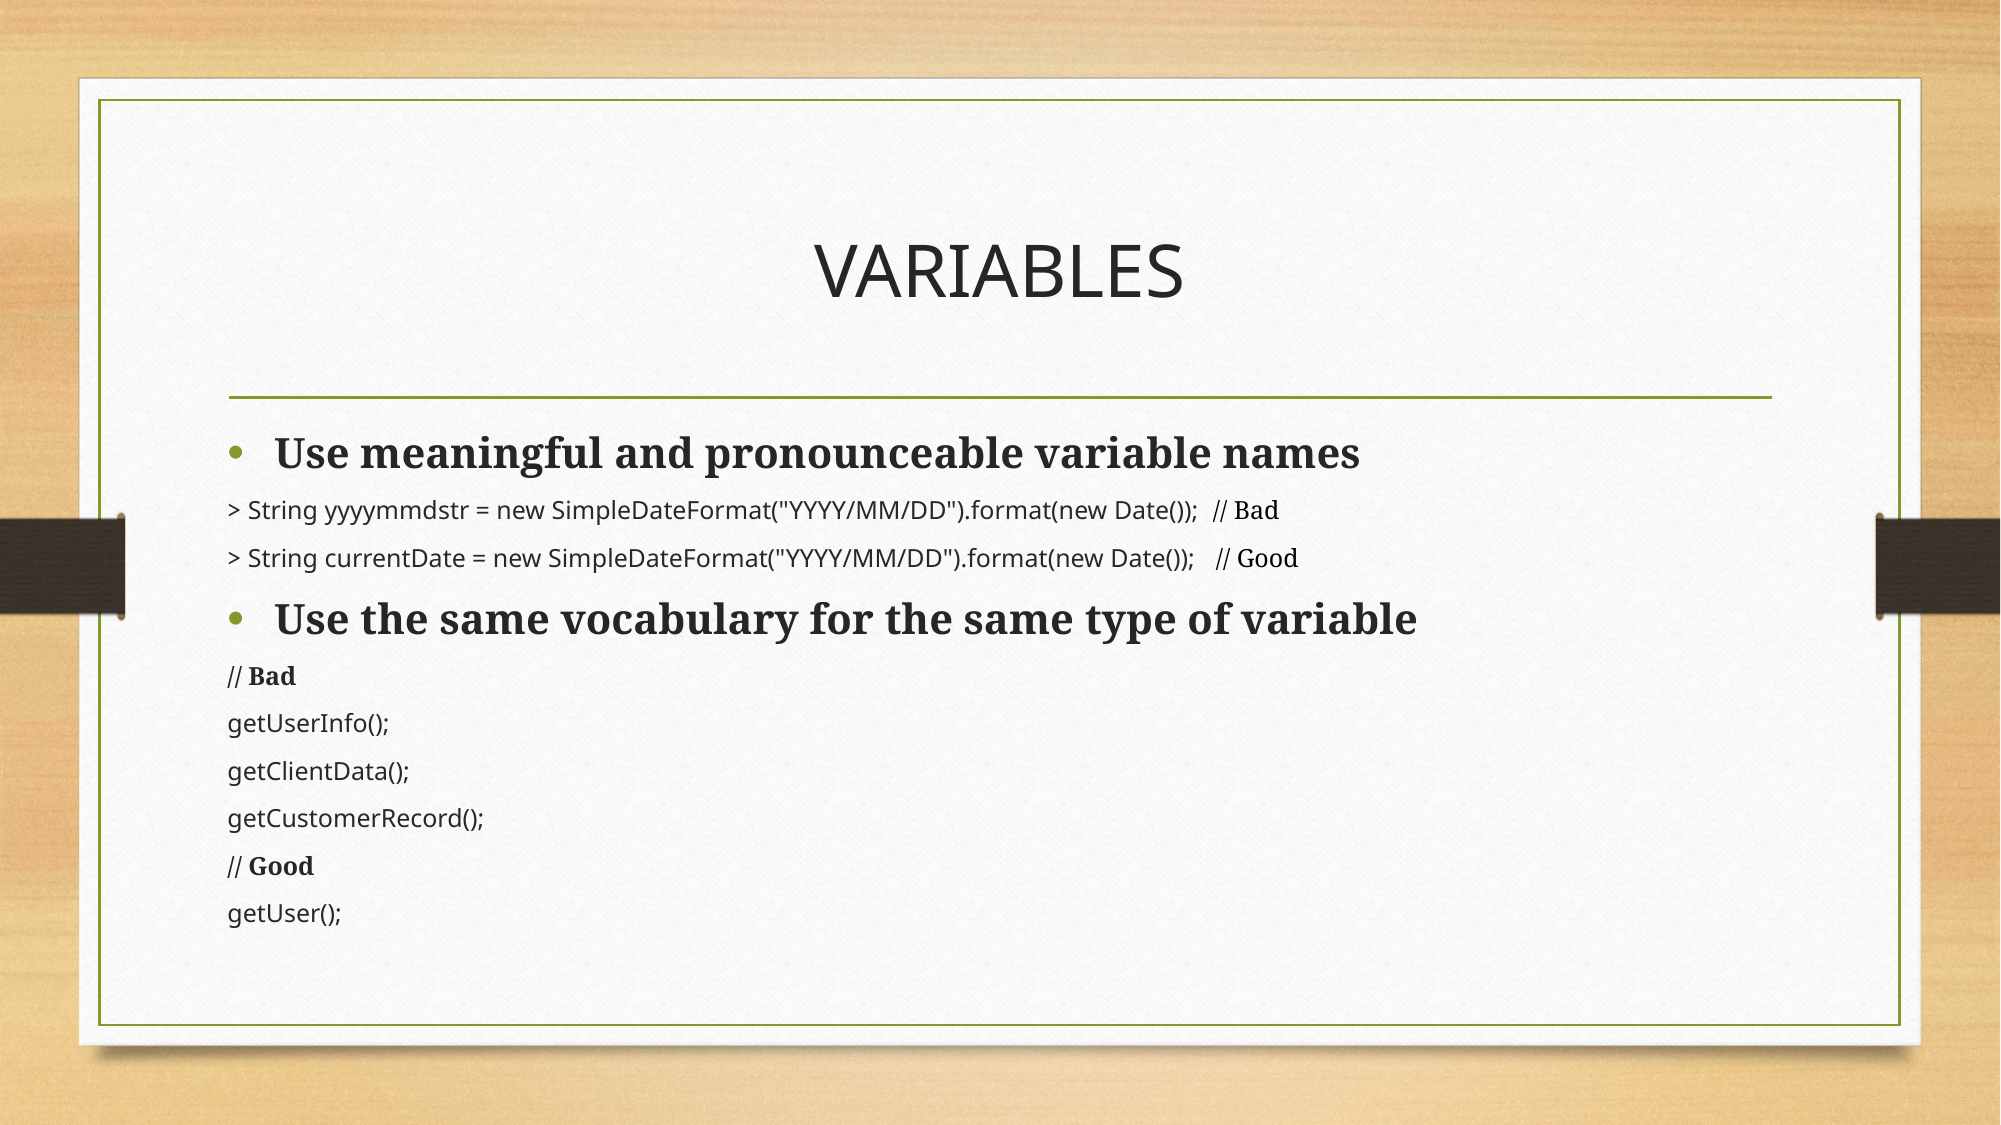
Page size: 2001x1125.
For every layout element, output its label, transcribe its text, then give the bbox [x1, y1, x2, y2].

title VARIABLES [212, 161, 1788, 375]
list Use meaningful and pronounceable variable names > String yyyymmdstr = new SimpleDateFormat("YYYY/MM/DD").format(new Date()); // Bad > String currentDate = new SimpleDateFormat("YYYY/MM/DD").format(new Date()); // Good Use the same vocabulary for the same type of variable // Bad getUserInfo(); getClientData(); getCustomerRecord(); // Good getUser(); [212, 419, 1788, 1004]
picture [0, 0, 2001, 1125]
